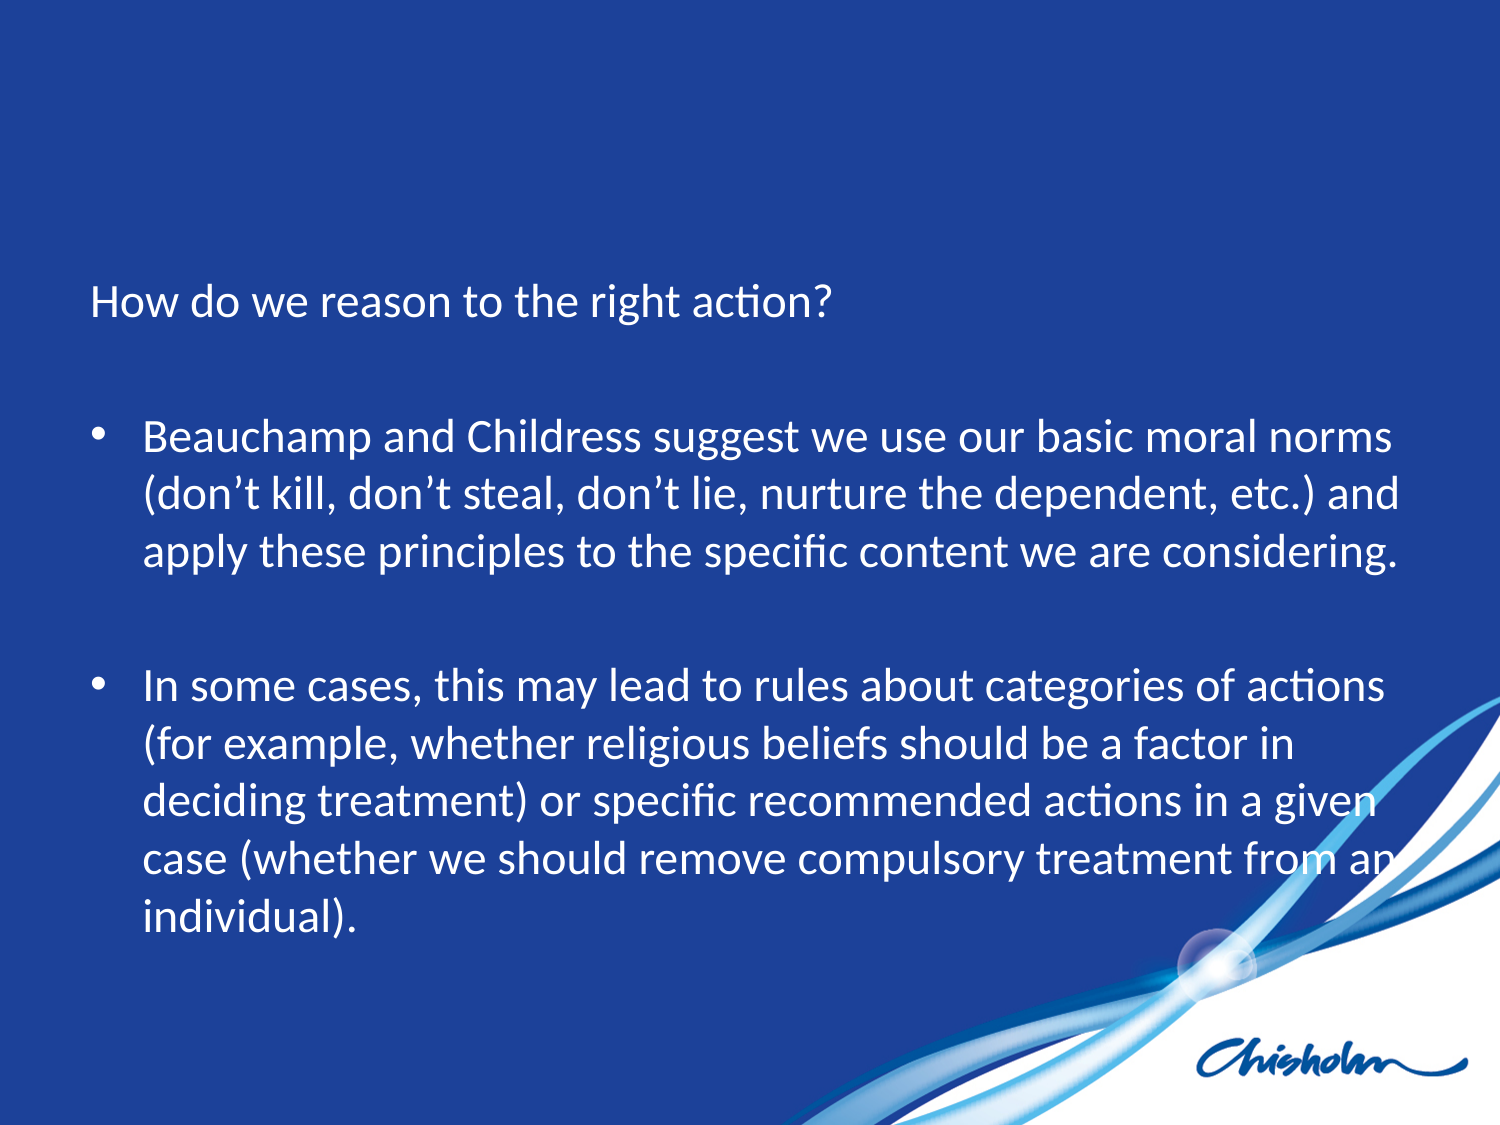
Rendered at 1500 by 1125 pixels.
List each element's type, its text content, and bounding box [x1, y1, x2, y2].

list How do we reason to the right action? Beauchamp and Childress suggest we use our basic moral norms (don’t kill, don’t steal, don’t lie, nurture the dependent, etc.) and apply these principles to the specific content we are considering. In some cases, this may lead to rules about categories of actions (for example, whether religious beliefs should be a factor in deciding treatment) or specific recommended actions in a given case (whether we should remove compulsory treatment from an individual). [75, 262, 1425, 1005]
picture [0, 0, 1500, 1125]
